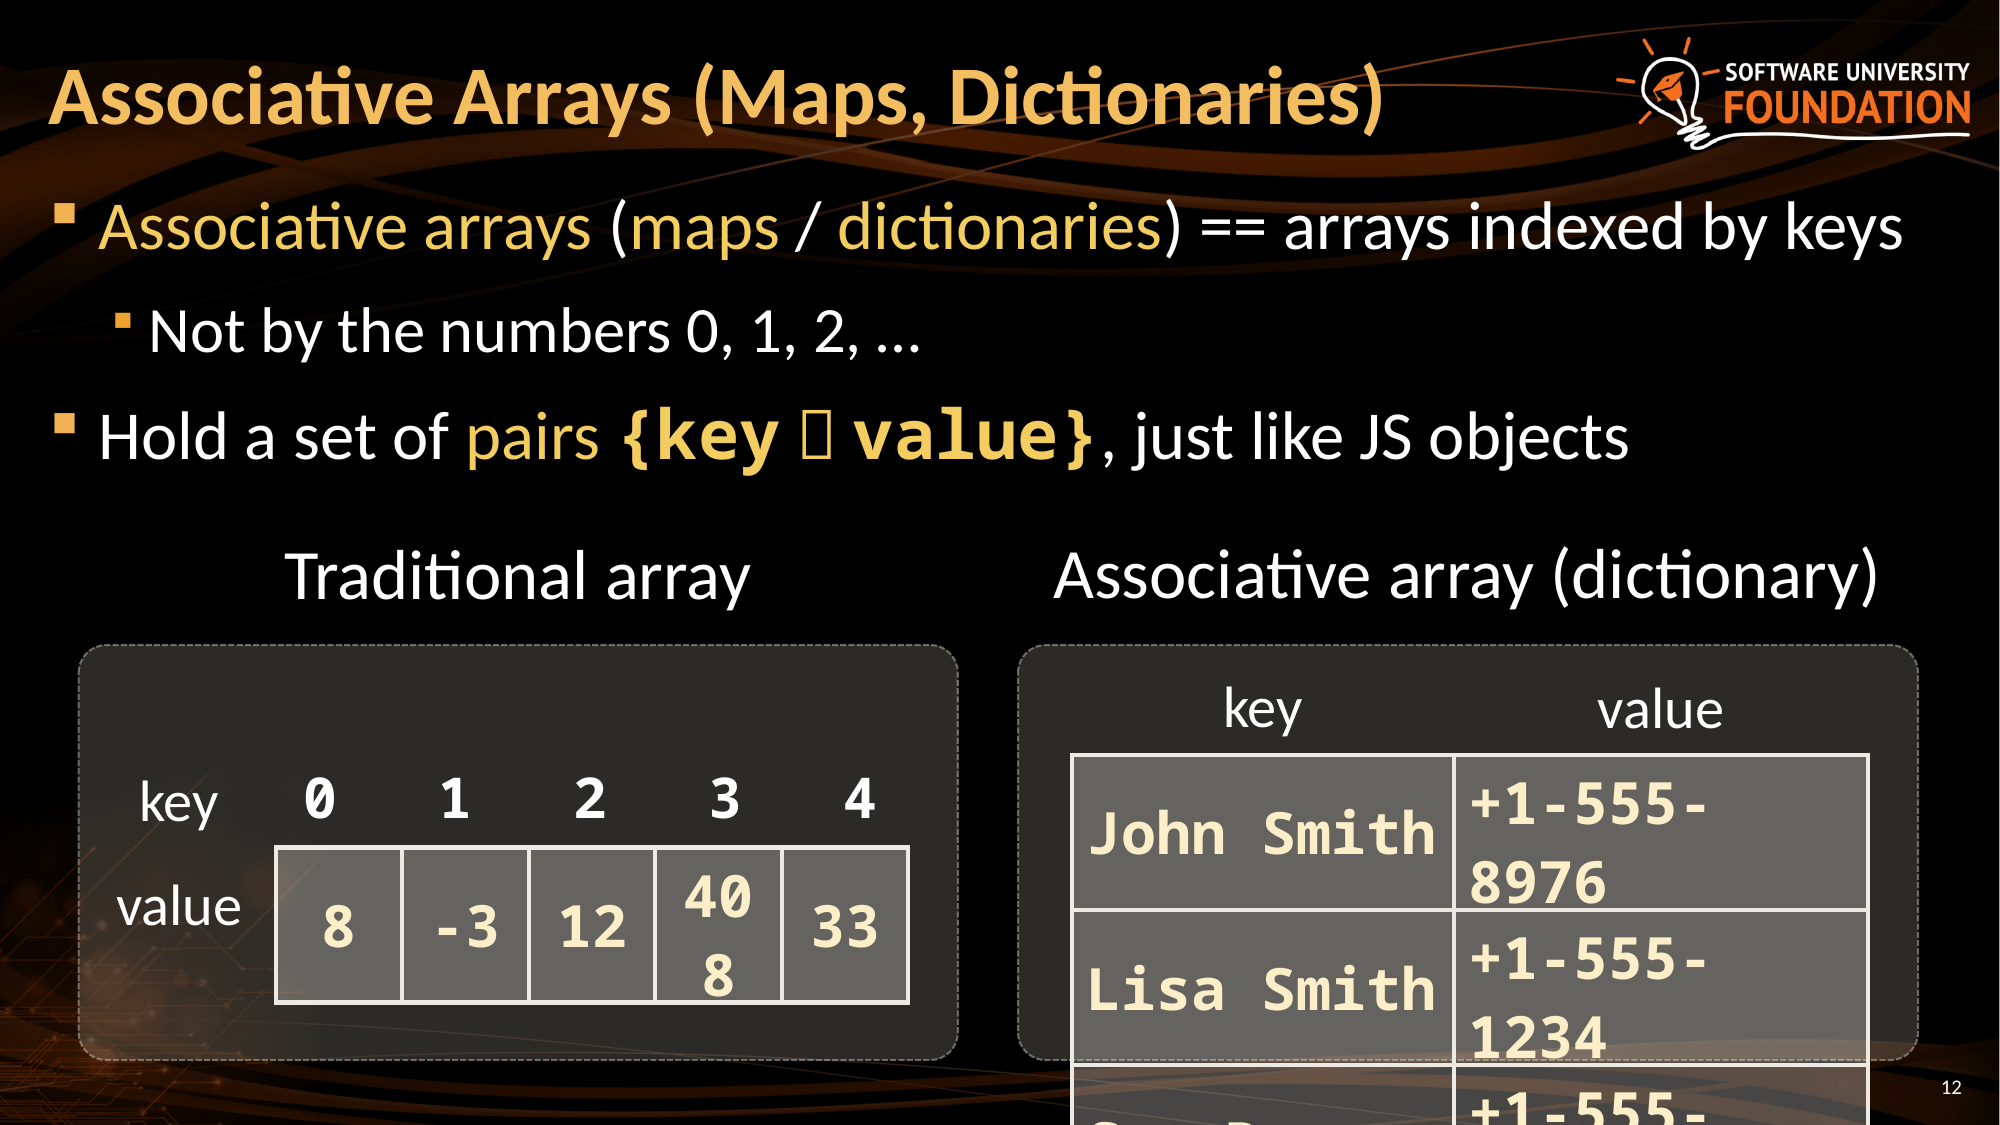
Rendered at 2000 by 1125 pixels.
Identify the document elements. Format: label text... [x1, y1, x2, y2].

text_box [1018, 515, 1919, 1061]
title Associative Arrays (Maps, Dictionaries) [30, 6, 1602, 189]
picture [0, 0, 2000, 1125]
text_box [78, 516, 958, 1061]
slide_number 12 [1897, 1070, 1968, 1103]
list Associative arrays (maps / dictionaries) == arrays indexed by keys Not by the numbers 0, 1, 2, … Hold a set of pairs {key  value}, just like JS objects [31, 174, 1968, 1089]
